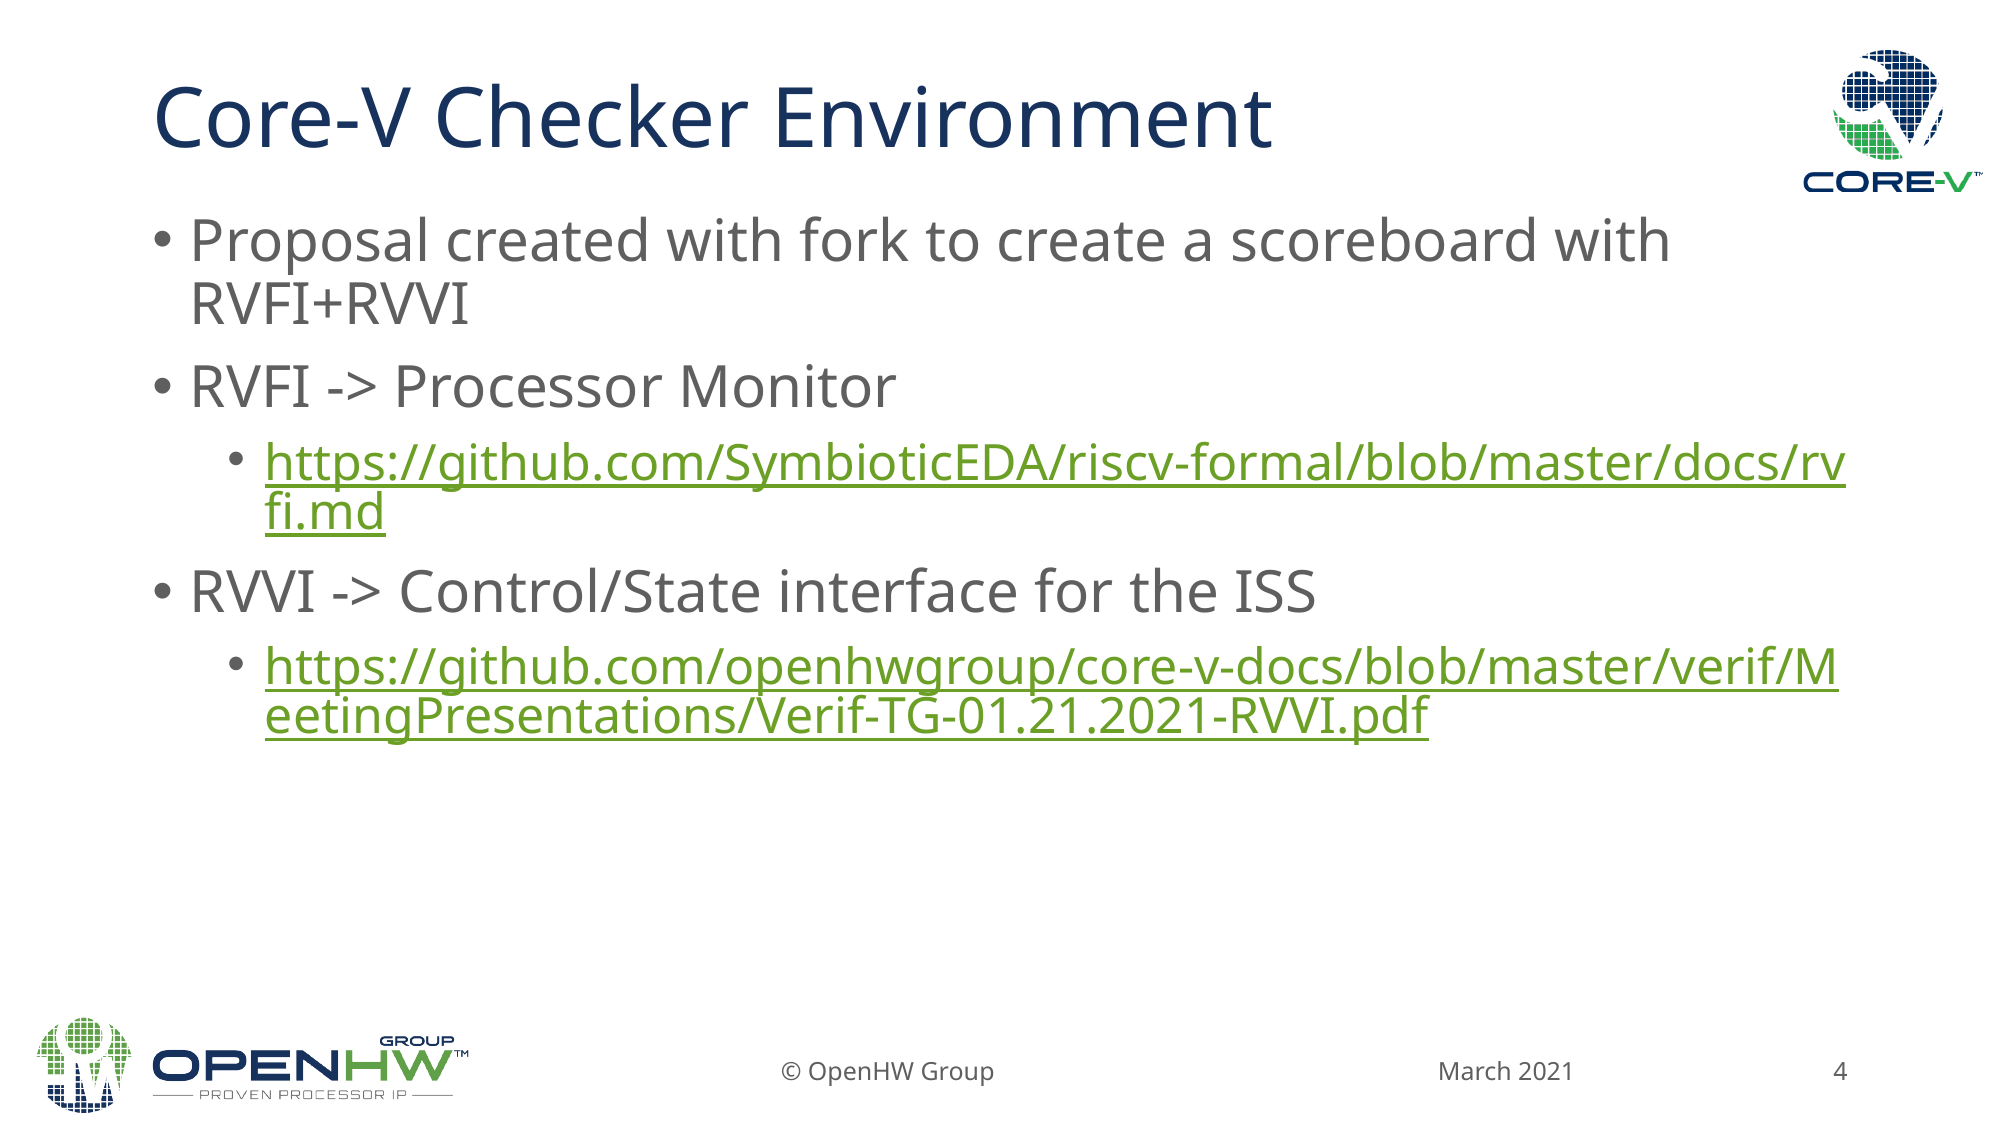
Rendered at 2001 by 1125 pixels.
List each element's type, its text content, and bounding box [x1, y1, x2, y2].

footer © OpenHW Group [550, 1042, 1226, 1103]
picture [32, 1013, 473, 1117]
list Proposal created with fork to create a scoreboard with RVFI+RVVI RVFI -> Processor Monitor https://github.com/SymbioticEDA/riscv-formal/blob/master/docs/rvfi.md RVVI -> Control/State interface for the ISS https://github.com/openhwgroup/core-v-docs/blob/master/verif/MeetingPresentations/Verif-TG-01.21.2021-RVVI.pdf [137, 203, 1863, 1014]
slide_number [1335, 1040, 1678, 1101]
slide_number 4 [1782, 1042, 1863, 1103]
title Core-V Checker Environment [137, 59, 1804, 181]
